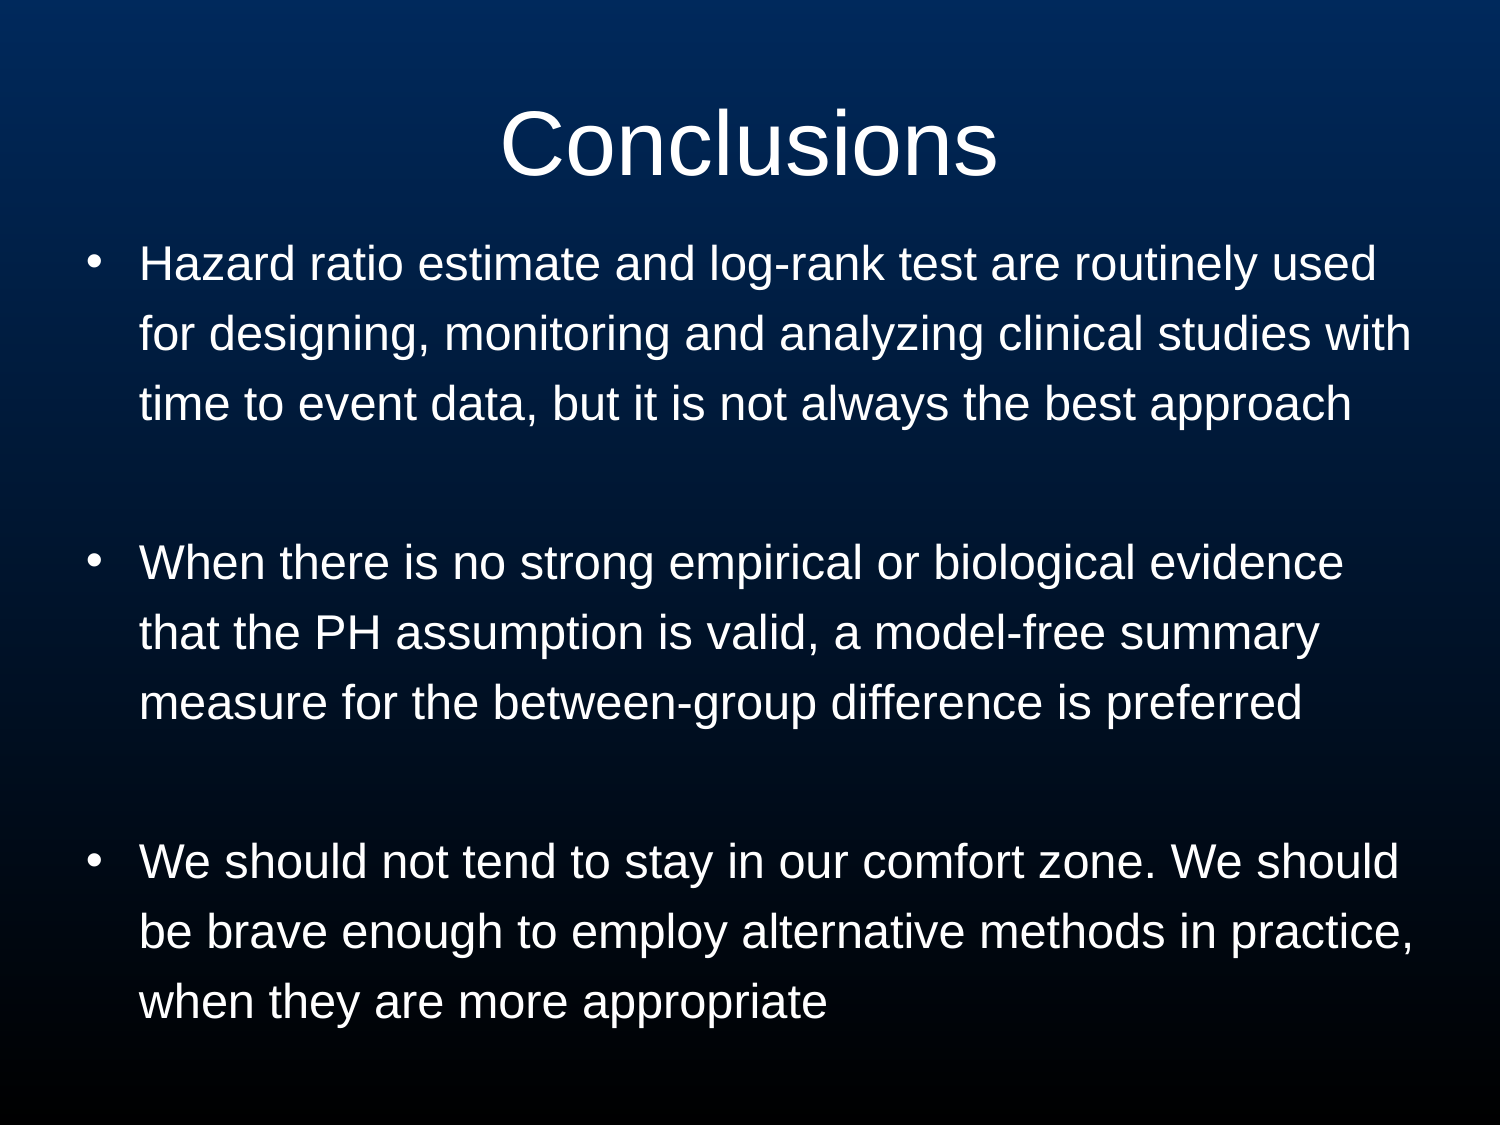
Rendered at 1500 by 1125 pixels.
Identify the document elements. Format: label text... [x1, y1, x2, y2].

list Hazard ratio estimate and log-rank test are routinely used for designing, monitoring and analyzing clinical studies with time to event data, but it is not always the best approach When there is no strong empirical or biological evidence that the PH assumption is valid, a model-free summary measure for the between-group difference is preferred We should not tend to stay in our comfort zone. We should be brave enough to employ alternative methods in practice, when they are more appropriate [70, 212, 1451, 1051]
title Conclusions [74, 44, 1426, 212]
